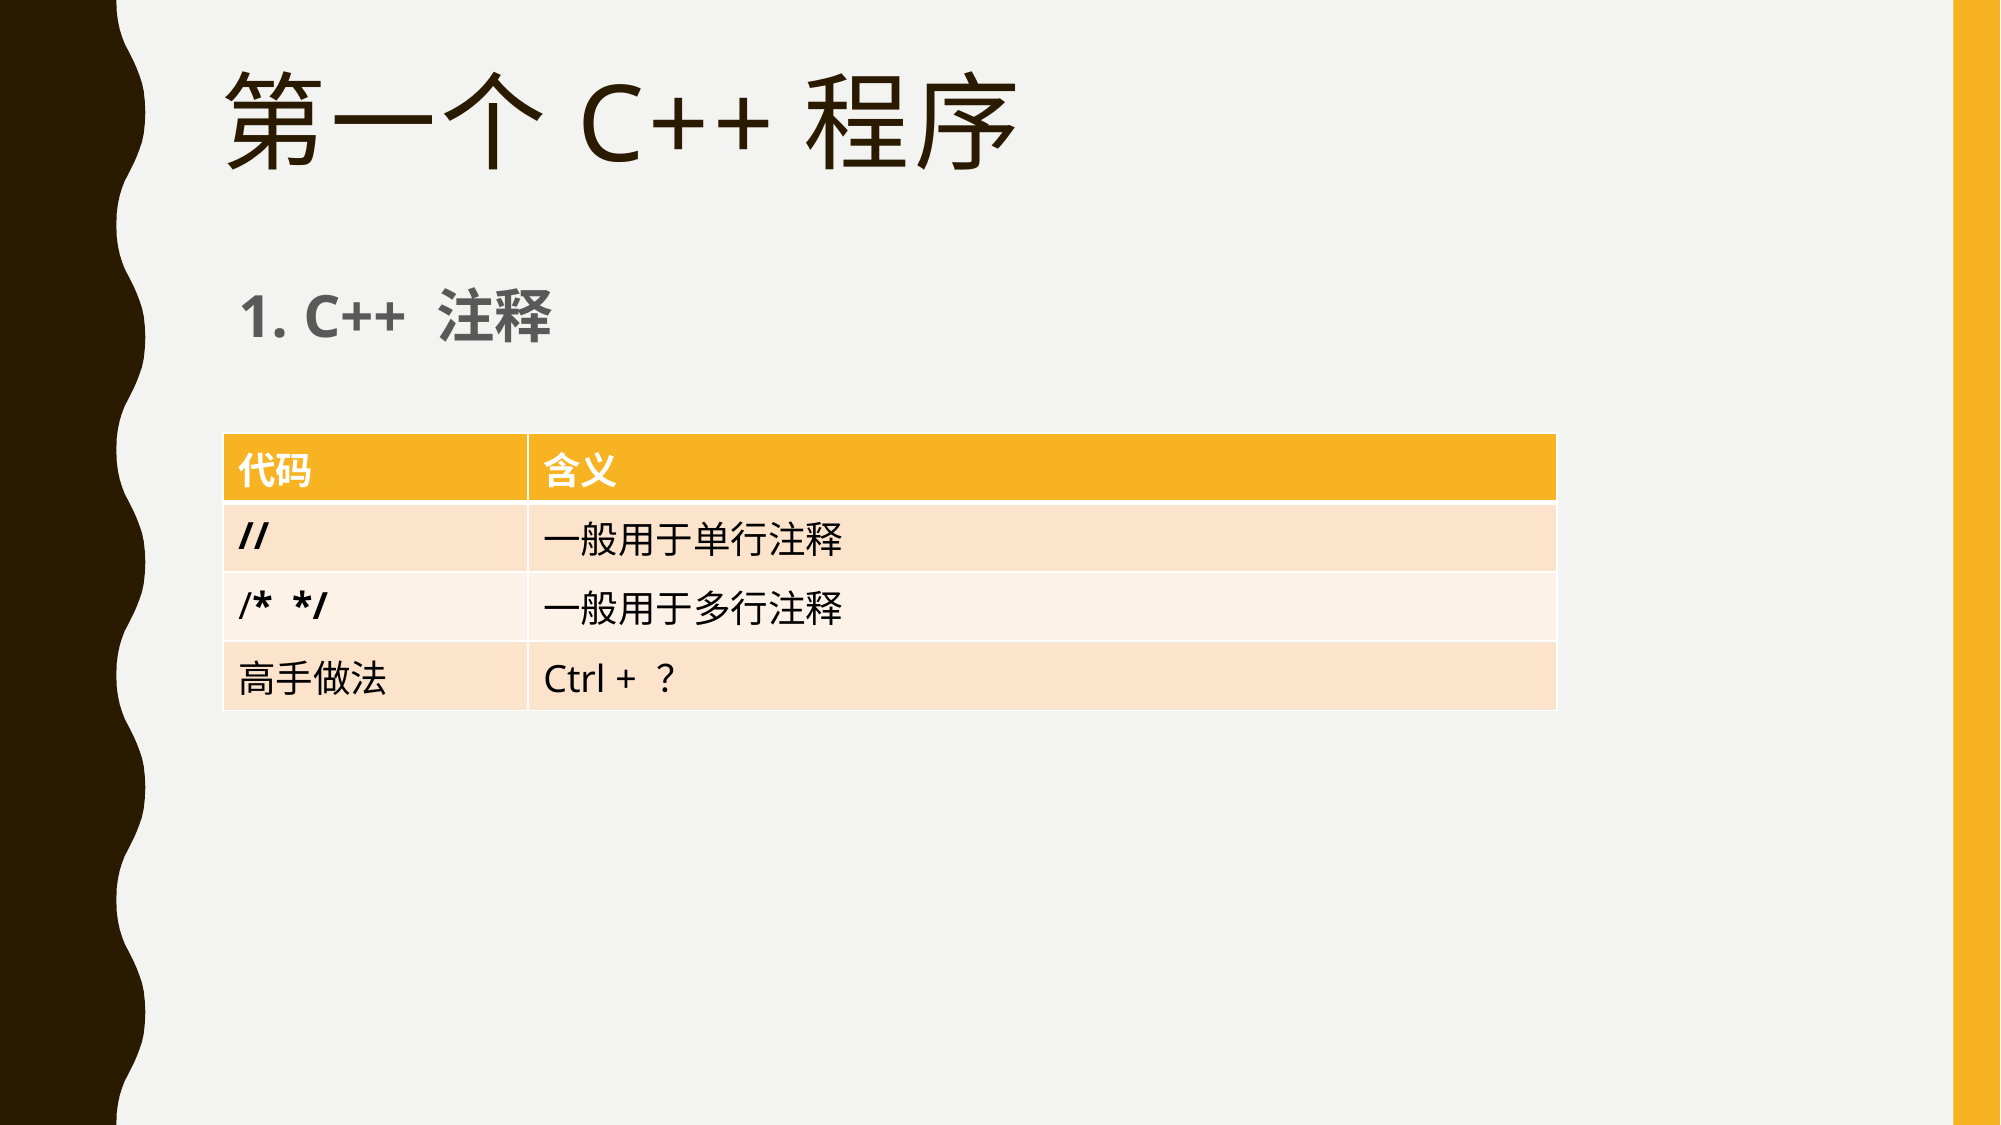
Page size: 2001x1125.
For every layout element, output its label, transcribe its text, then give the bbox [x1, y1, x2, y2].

list 1. C++ 注释 [223, 264, 1875, 1109]
table_header 含义 [529, 434, 1556, 500]
table_cell Ctrl + ？ [529, 642, 1556, 710]
table_cell /* */ [224, 573, 527, 640]
table_cell 一般用于多行注释 [529, 573, 1556, 640]
table_cell 高手做法 [224, 642, 527, 710]
table_header 代码 [224, 434, 527, 500]
table_cell 一般用于单行注释 [529, 505, 1556, 571]
table_cell // [224, 505, 527, 571]
title 第一个C++程序 [205, 62, 1875, 308]
